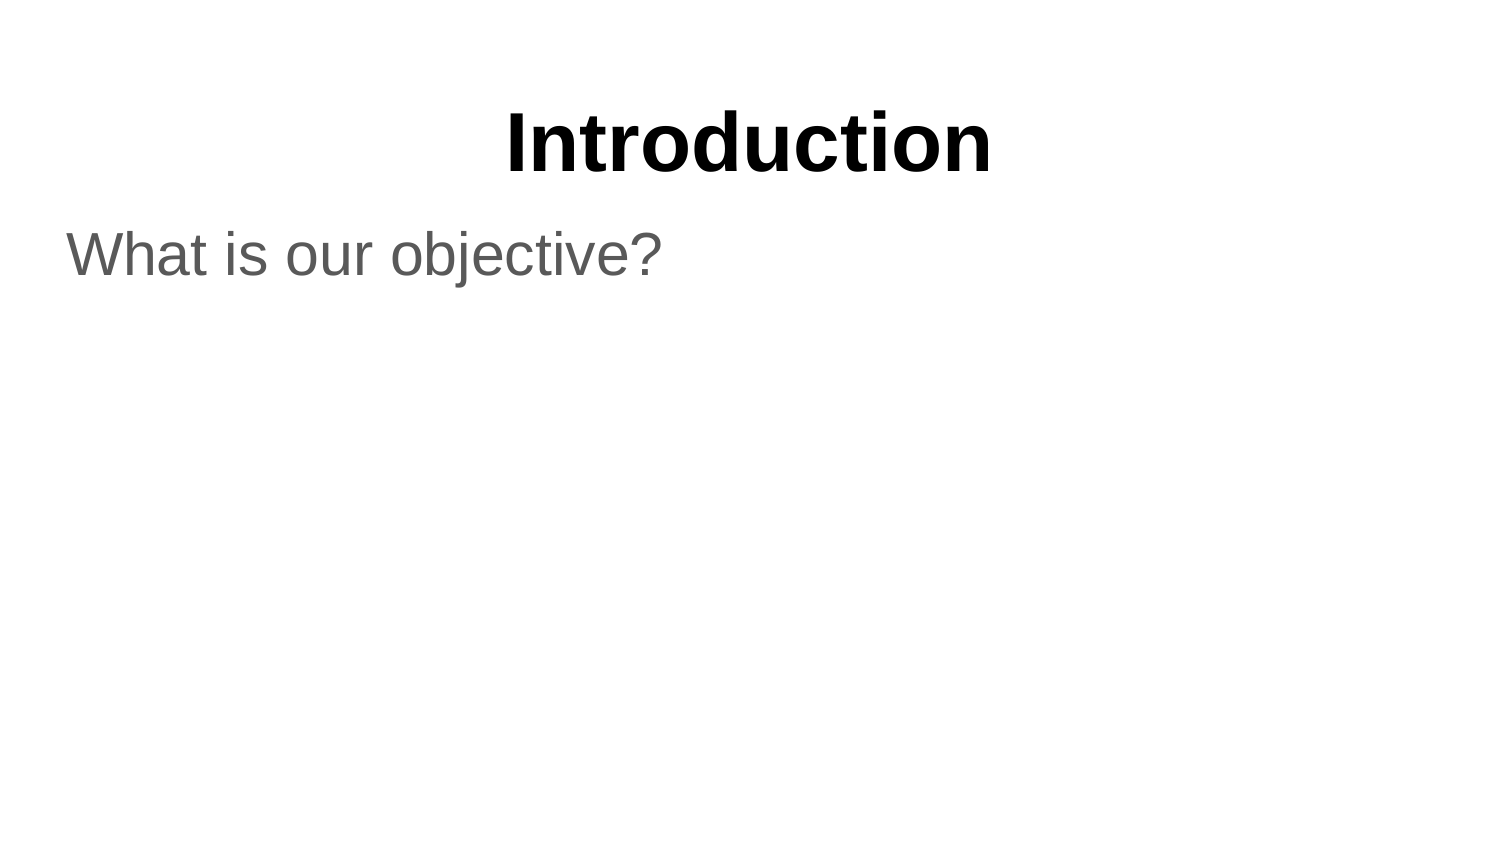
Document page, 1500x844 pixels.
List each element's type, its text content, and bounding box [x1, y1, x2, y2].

title Introduction [51, 72, 1449, 167]
list What is our objective? [51, 189, 1449, 750]
